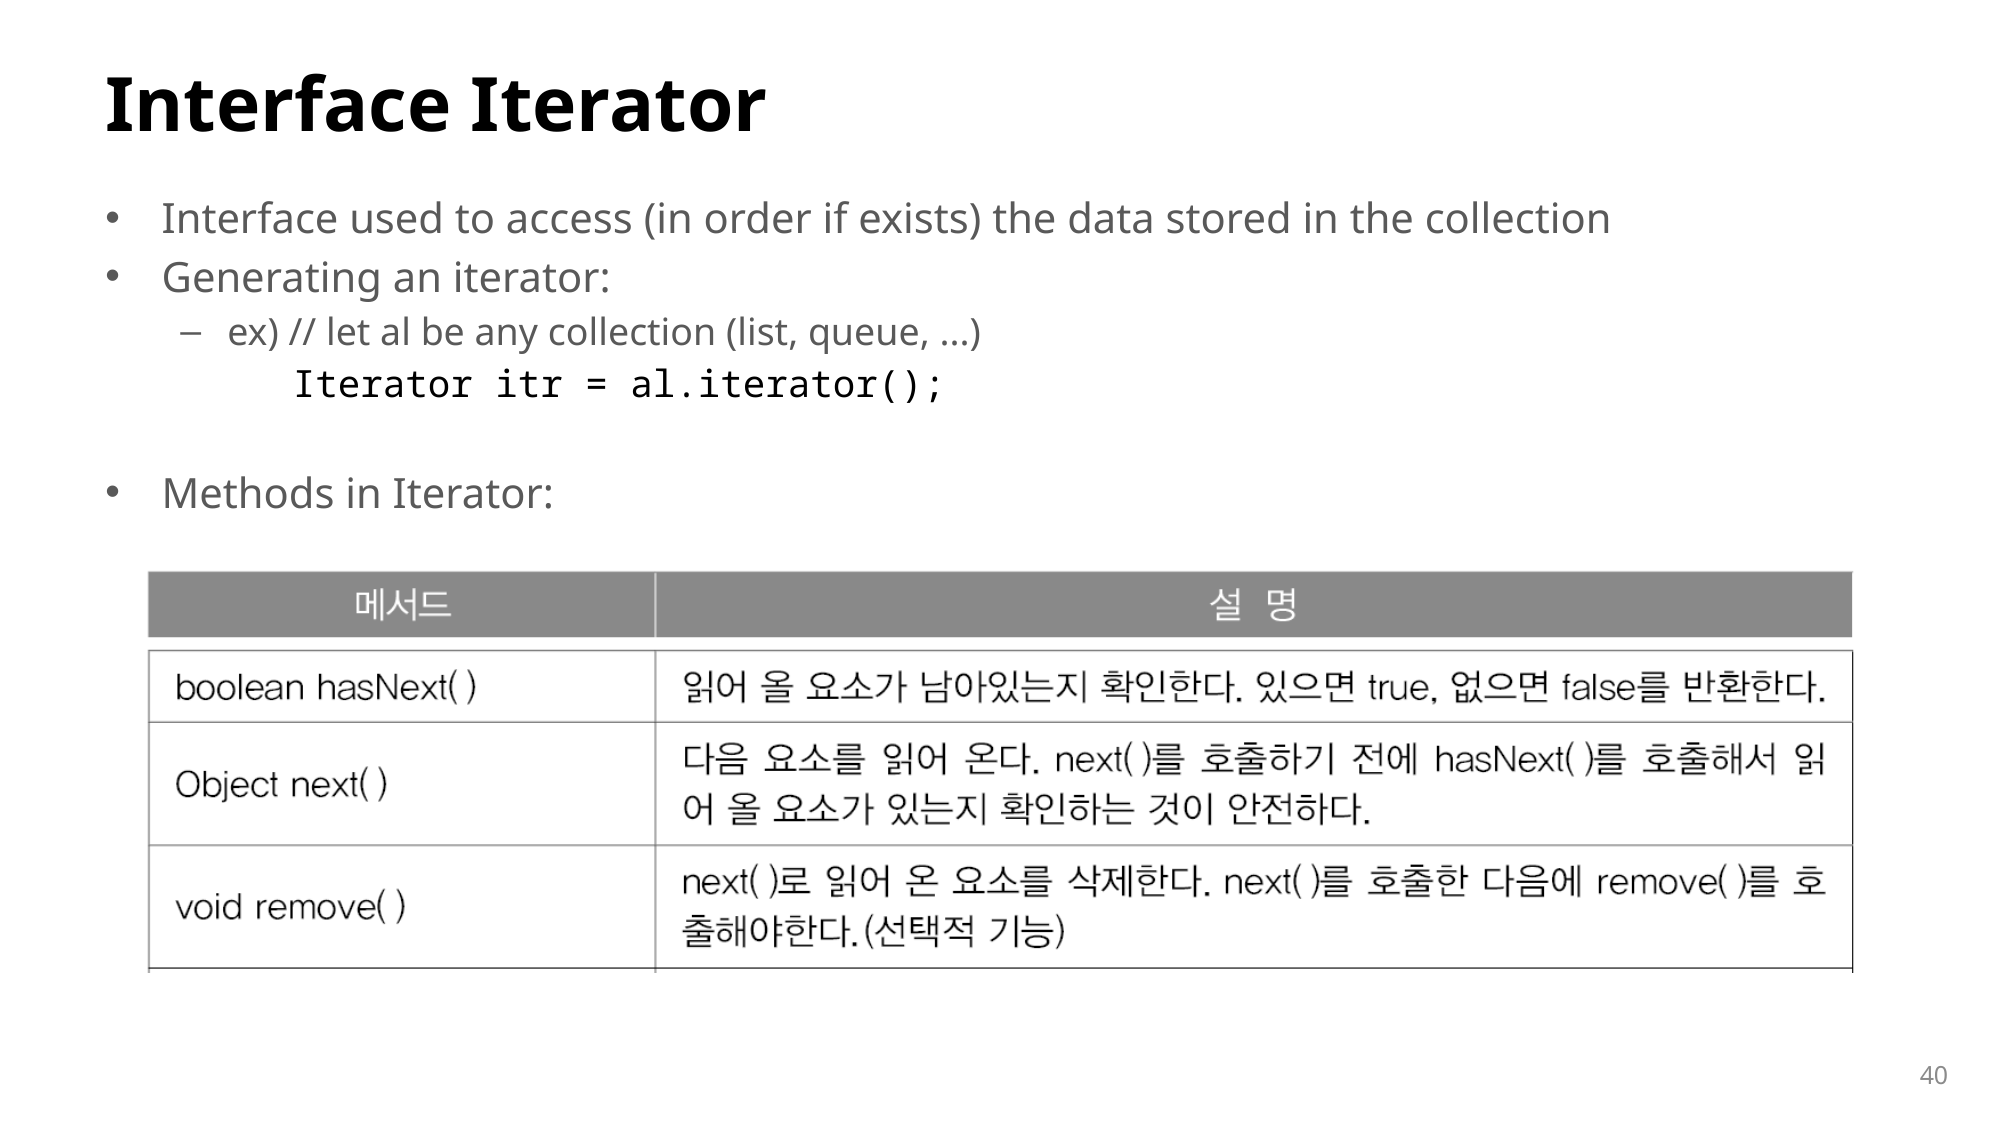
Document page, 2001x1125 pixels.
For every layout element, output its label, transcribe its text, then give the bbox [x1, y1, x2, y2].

slide_number 40 [1901, 1046, 1964, 1107]
picture [141, 563, 1859, 973]
list Interface used to access (in order if exists) the data stored in the collection Generating an iterator: ex) // let al be any collection (list, queue, ...) Iterator itr = al.iterator(); Methods in Iterator: [90, 184, 1902, 594]
title Interface Iterator [90, 42, 1902, 161]
